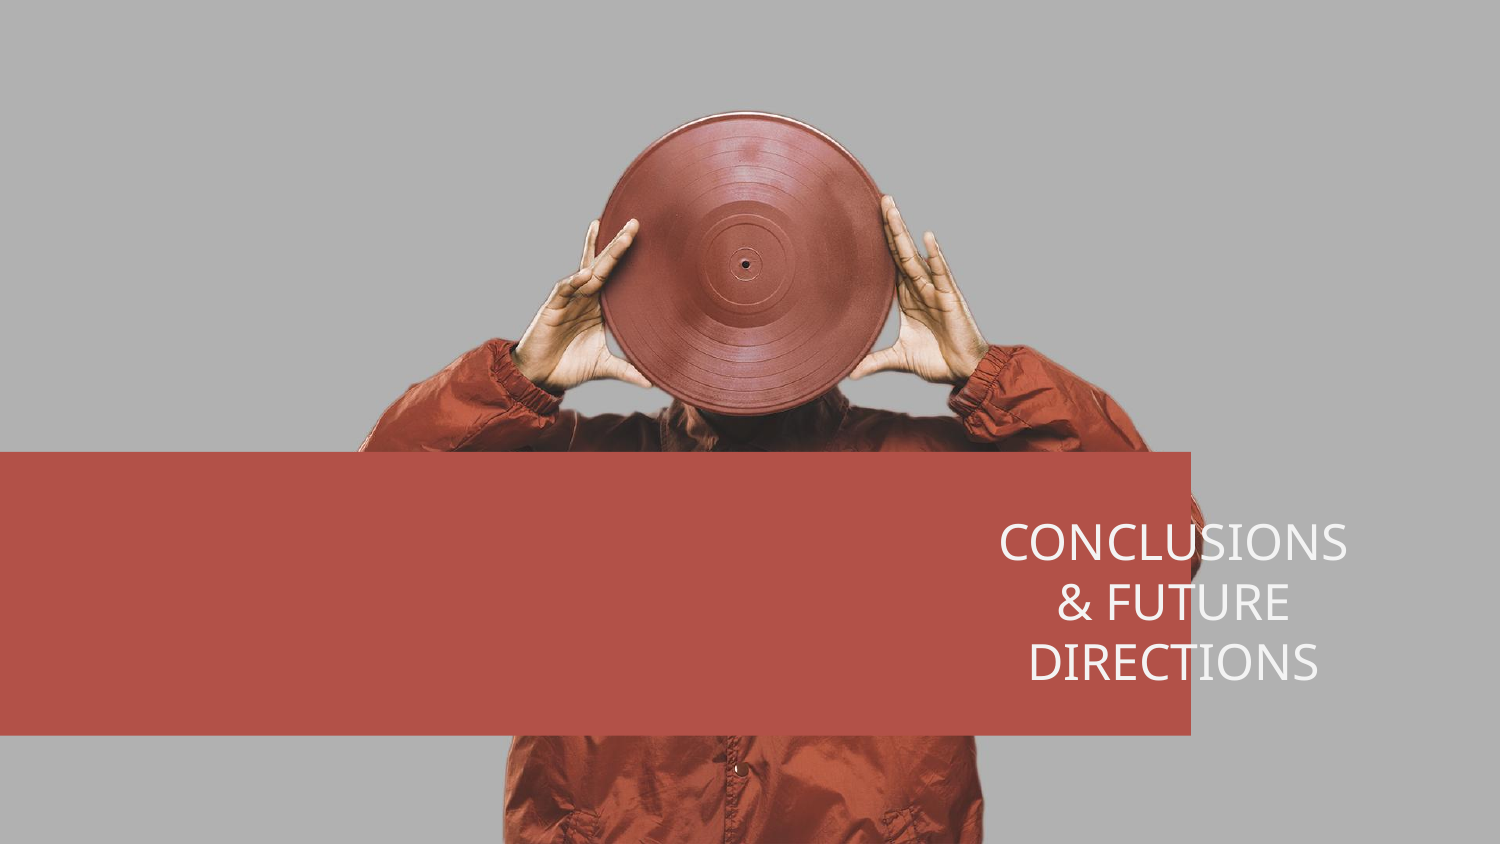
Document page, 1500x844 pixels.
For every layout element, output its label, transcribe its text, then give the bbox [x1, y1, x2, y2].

title CONCLUSIONS & FUTURE DIRECTIONS [970, 454, 1378, 747]
picture [0, 0, 1500, 844]
